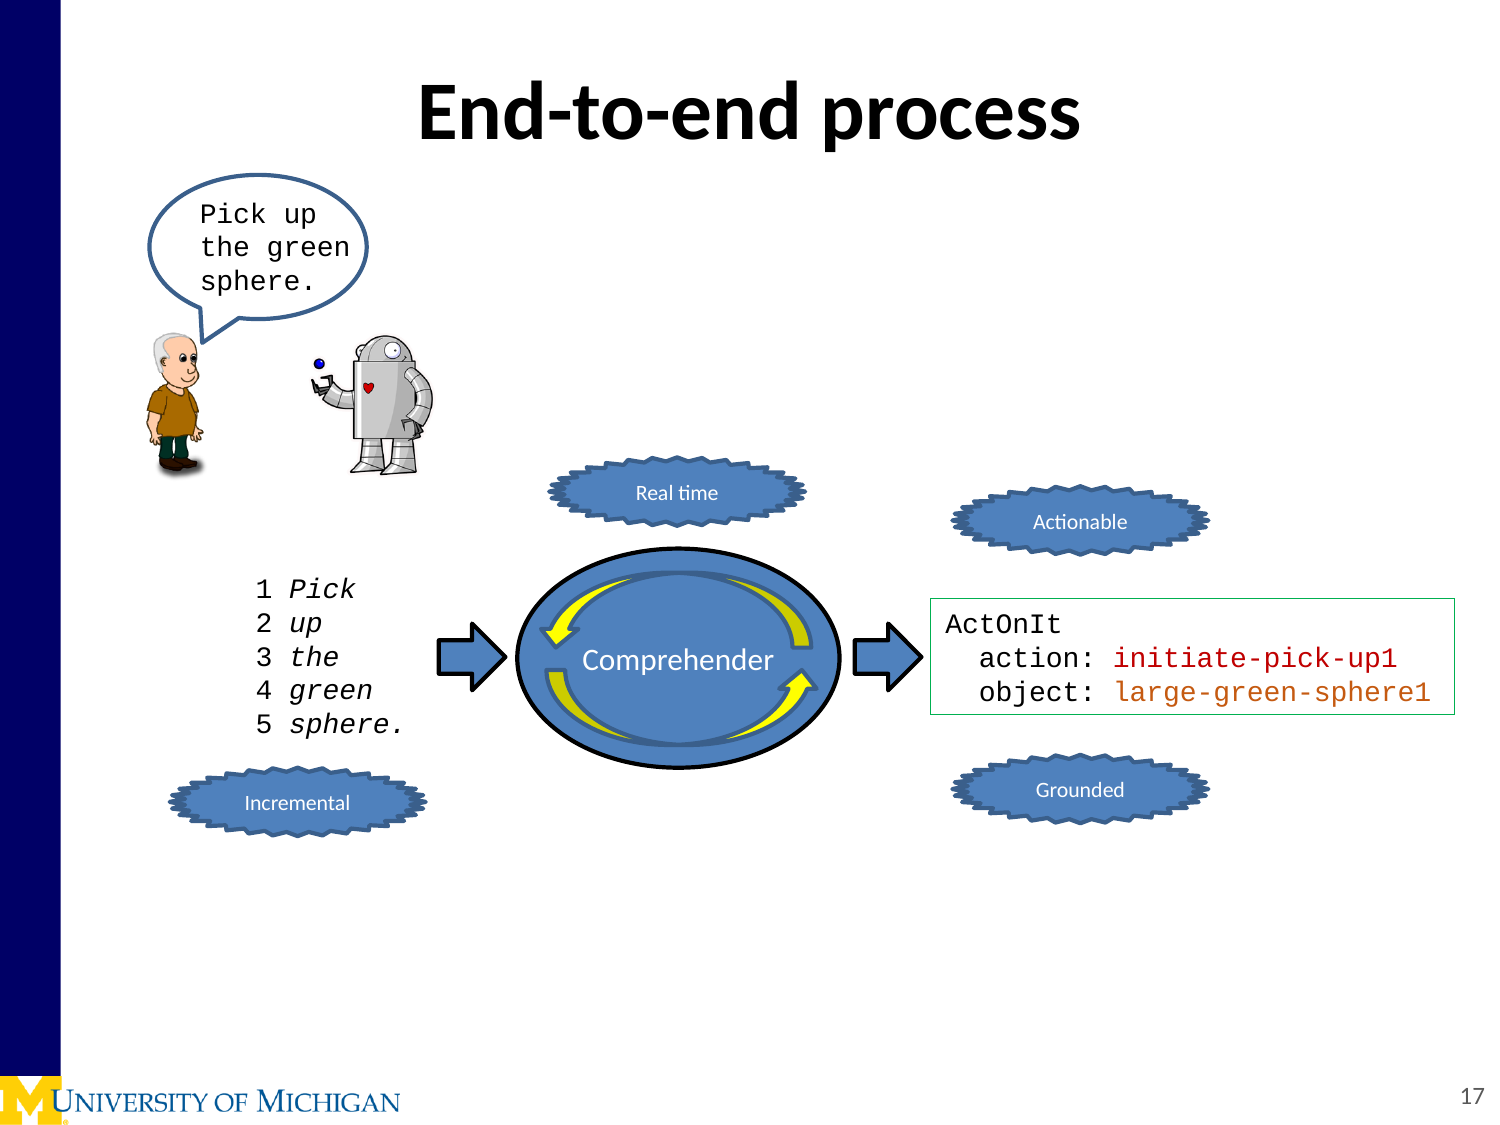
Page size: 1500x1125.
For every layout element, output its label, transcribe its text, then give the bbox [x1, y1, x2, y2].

text_box End-to-end process [103, 59, 1397, 184]
text_box Incremental [167, 771, 428, 839]
text_box ActOnIt action: initiate-pick-up1 object: large-green-sphere1 [930, 598, 1455, 715]
text_box Real time [546, 455, 808, 528]
text_box Grounded [950, 752, 1211, 826]
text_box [99, 174, 462, 486]
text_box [240, 548, 922, 768]
text_box Actionable [950, 484, 1211, 557]
picture [0, 1076, 400, 1125]
slide_number 17 [1149, 1065, 1500, 1125]
